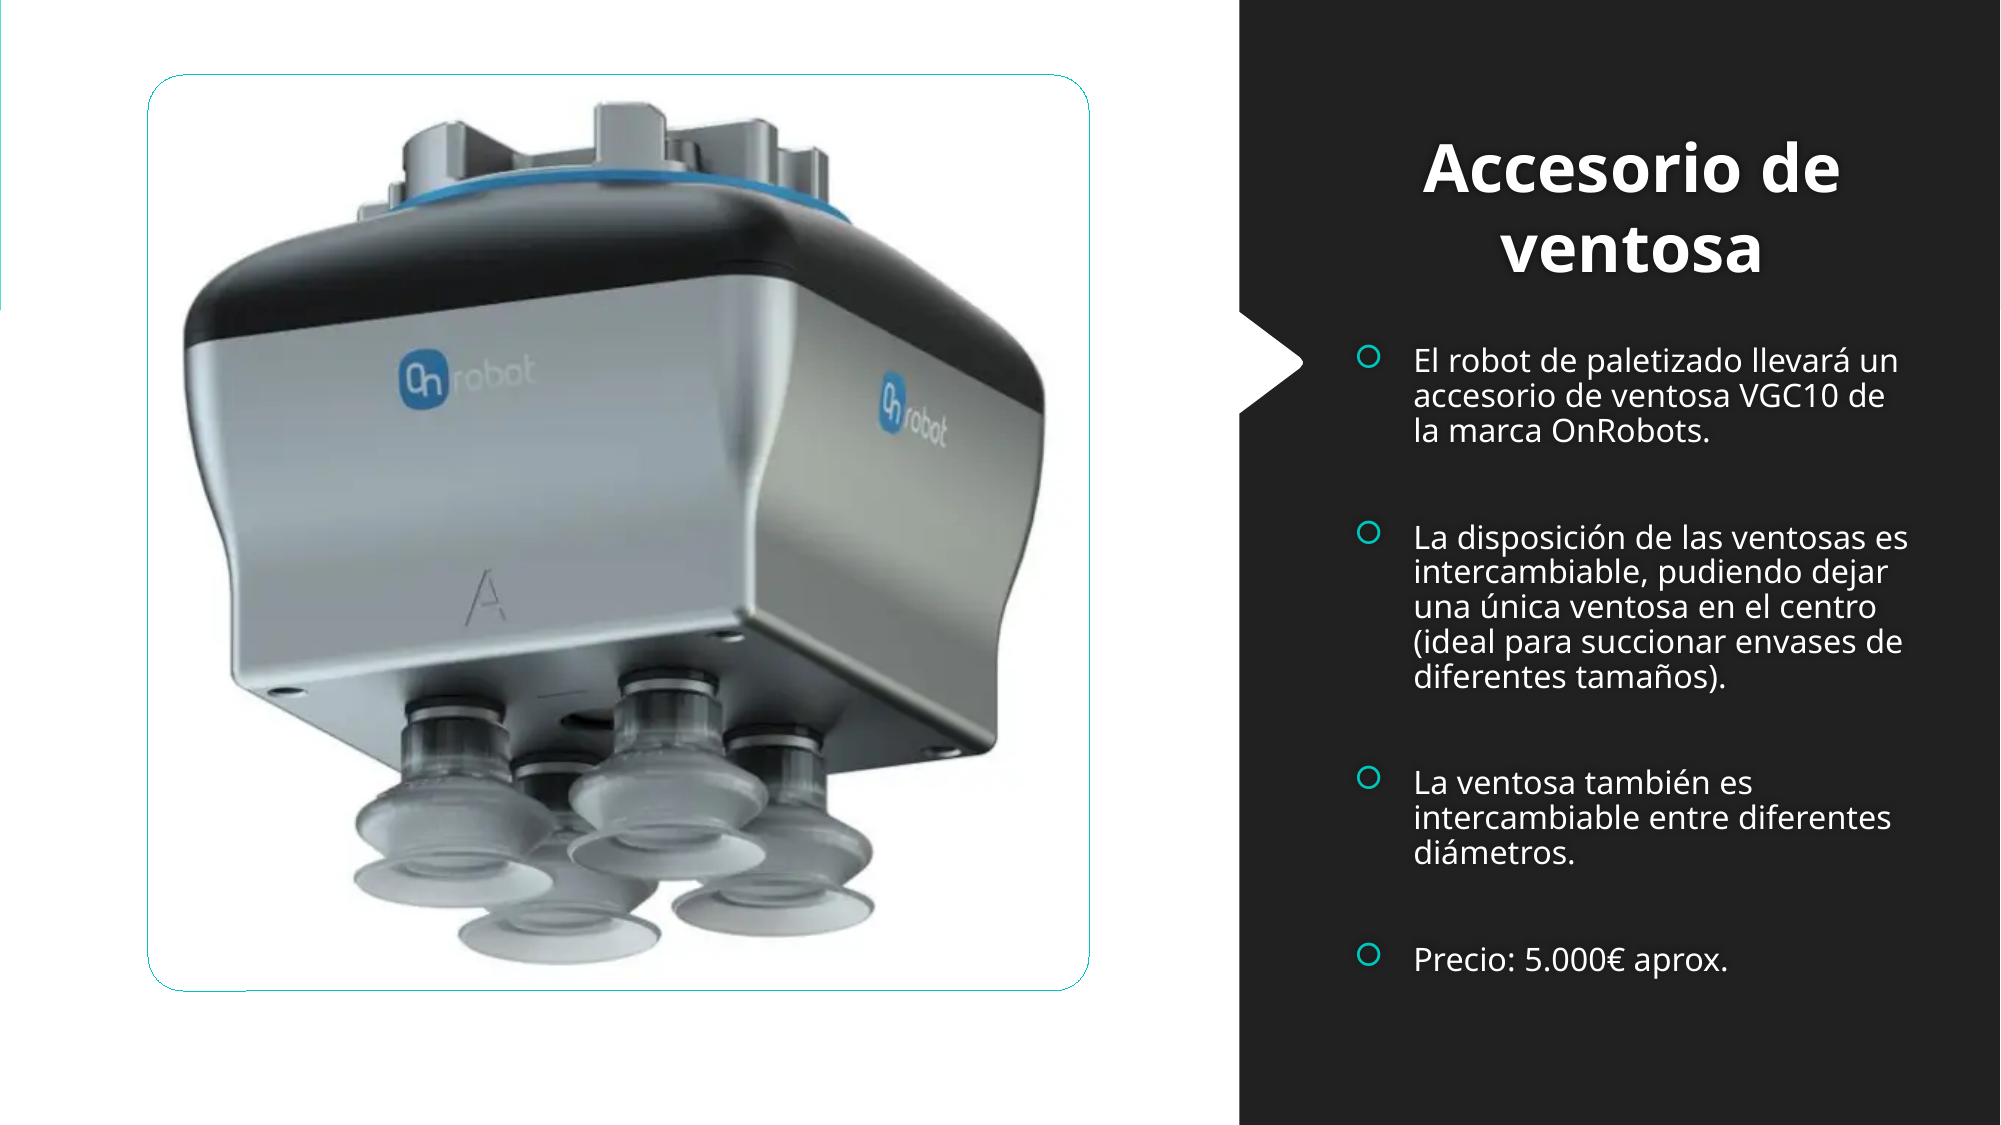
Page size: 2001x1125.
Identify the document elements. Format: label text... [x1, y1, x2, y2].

text_box [1238, 0, 2000, 1125]
text_box [0, 0, 1302, 1125]
list El robot de paletizado llevará un accesorio de ventosa VGC10 de la marca OnRobots. La disposición de las ventosas es intercambiable, pudiendo dejar una única ventosa en el centro (ideal para succionar envases de diferentes tamaños). La ventosa también es intercambiable entre diferentes diámetros. Precio: 5.000€ aprox. [1339, 332, 1926, 991]
title Accesorio de ventosa [1339, 75, 1926, 294]
picture [147, 74, 1090, 992]
